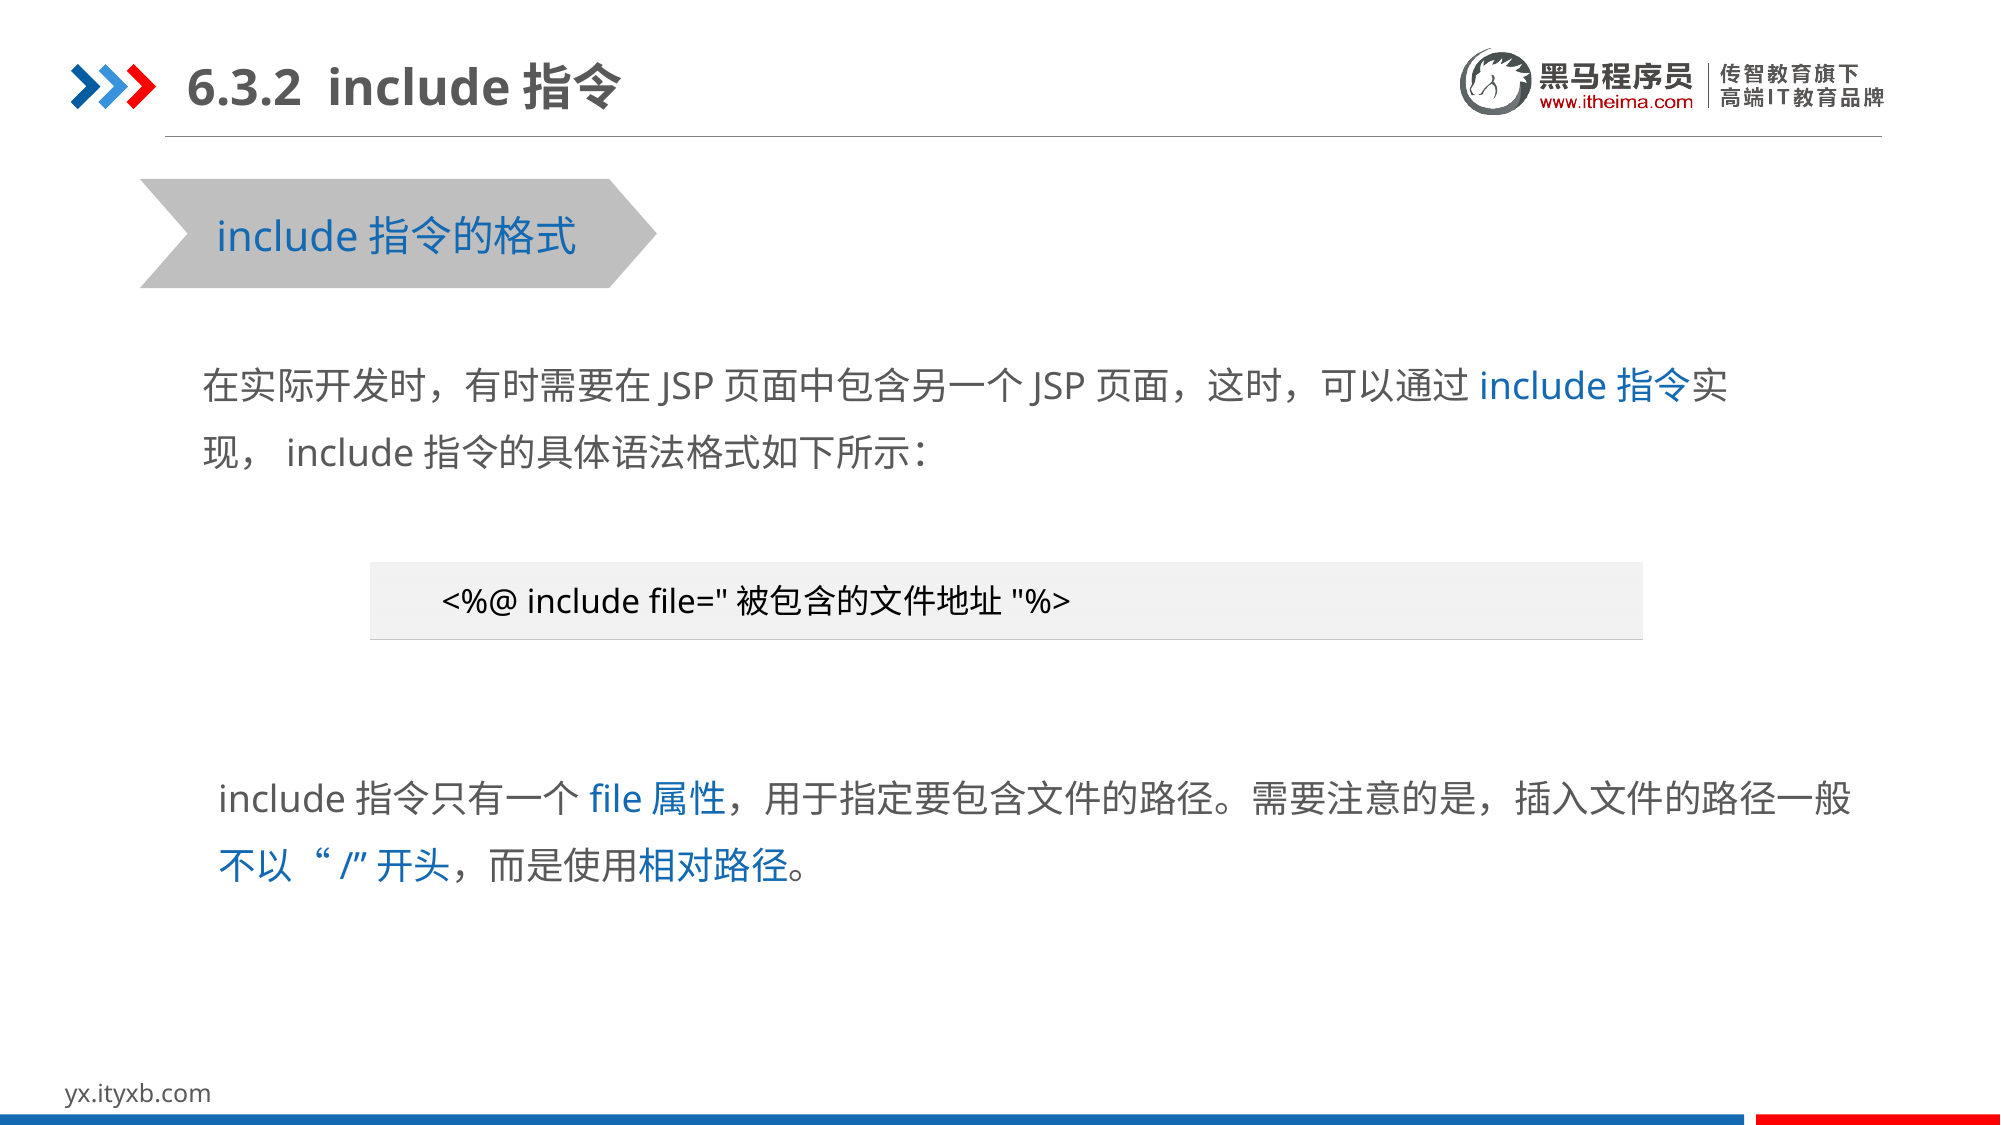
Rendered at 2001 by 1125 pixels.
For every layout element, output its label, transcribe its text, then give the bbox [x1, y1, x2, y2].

text_box include指令只有一个file属性，用于指定要包含文件的路径。需要注意的是，插入文件的路径一般不以“/”开头，而是使用相对路径。 [203, 744, 1880, 898]
text_box [139, 178, 657, 289]
text_box include指令的格式 [201, 201, 593, 267]
text_box 6.3.2 include指令 [187, 43, 657, 127]
picture [370, 562, 1646, 640]
picture [1460, 48, 1887, 115]
text_box 在实际开发时，有时需要在JSP页面中包含另一个JSP页面，这时，可以通过include指令实现，include指令的具体语法格式如下所示： [187, 331, 1864, 495]
